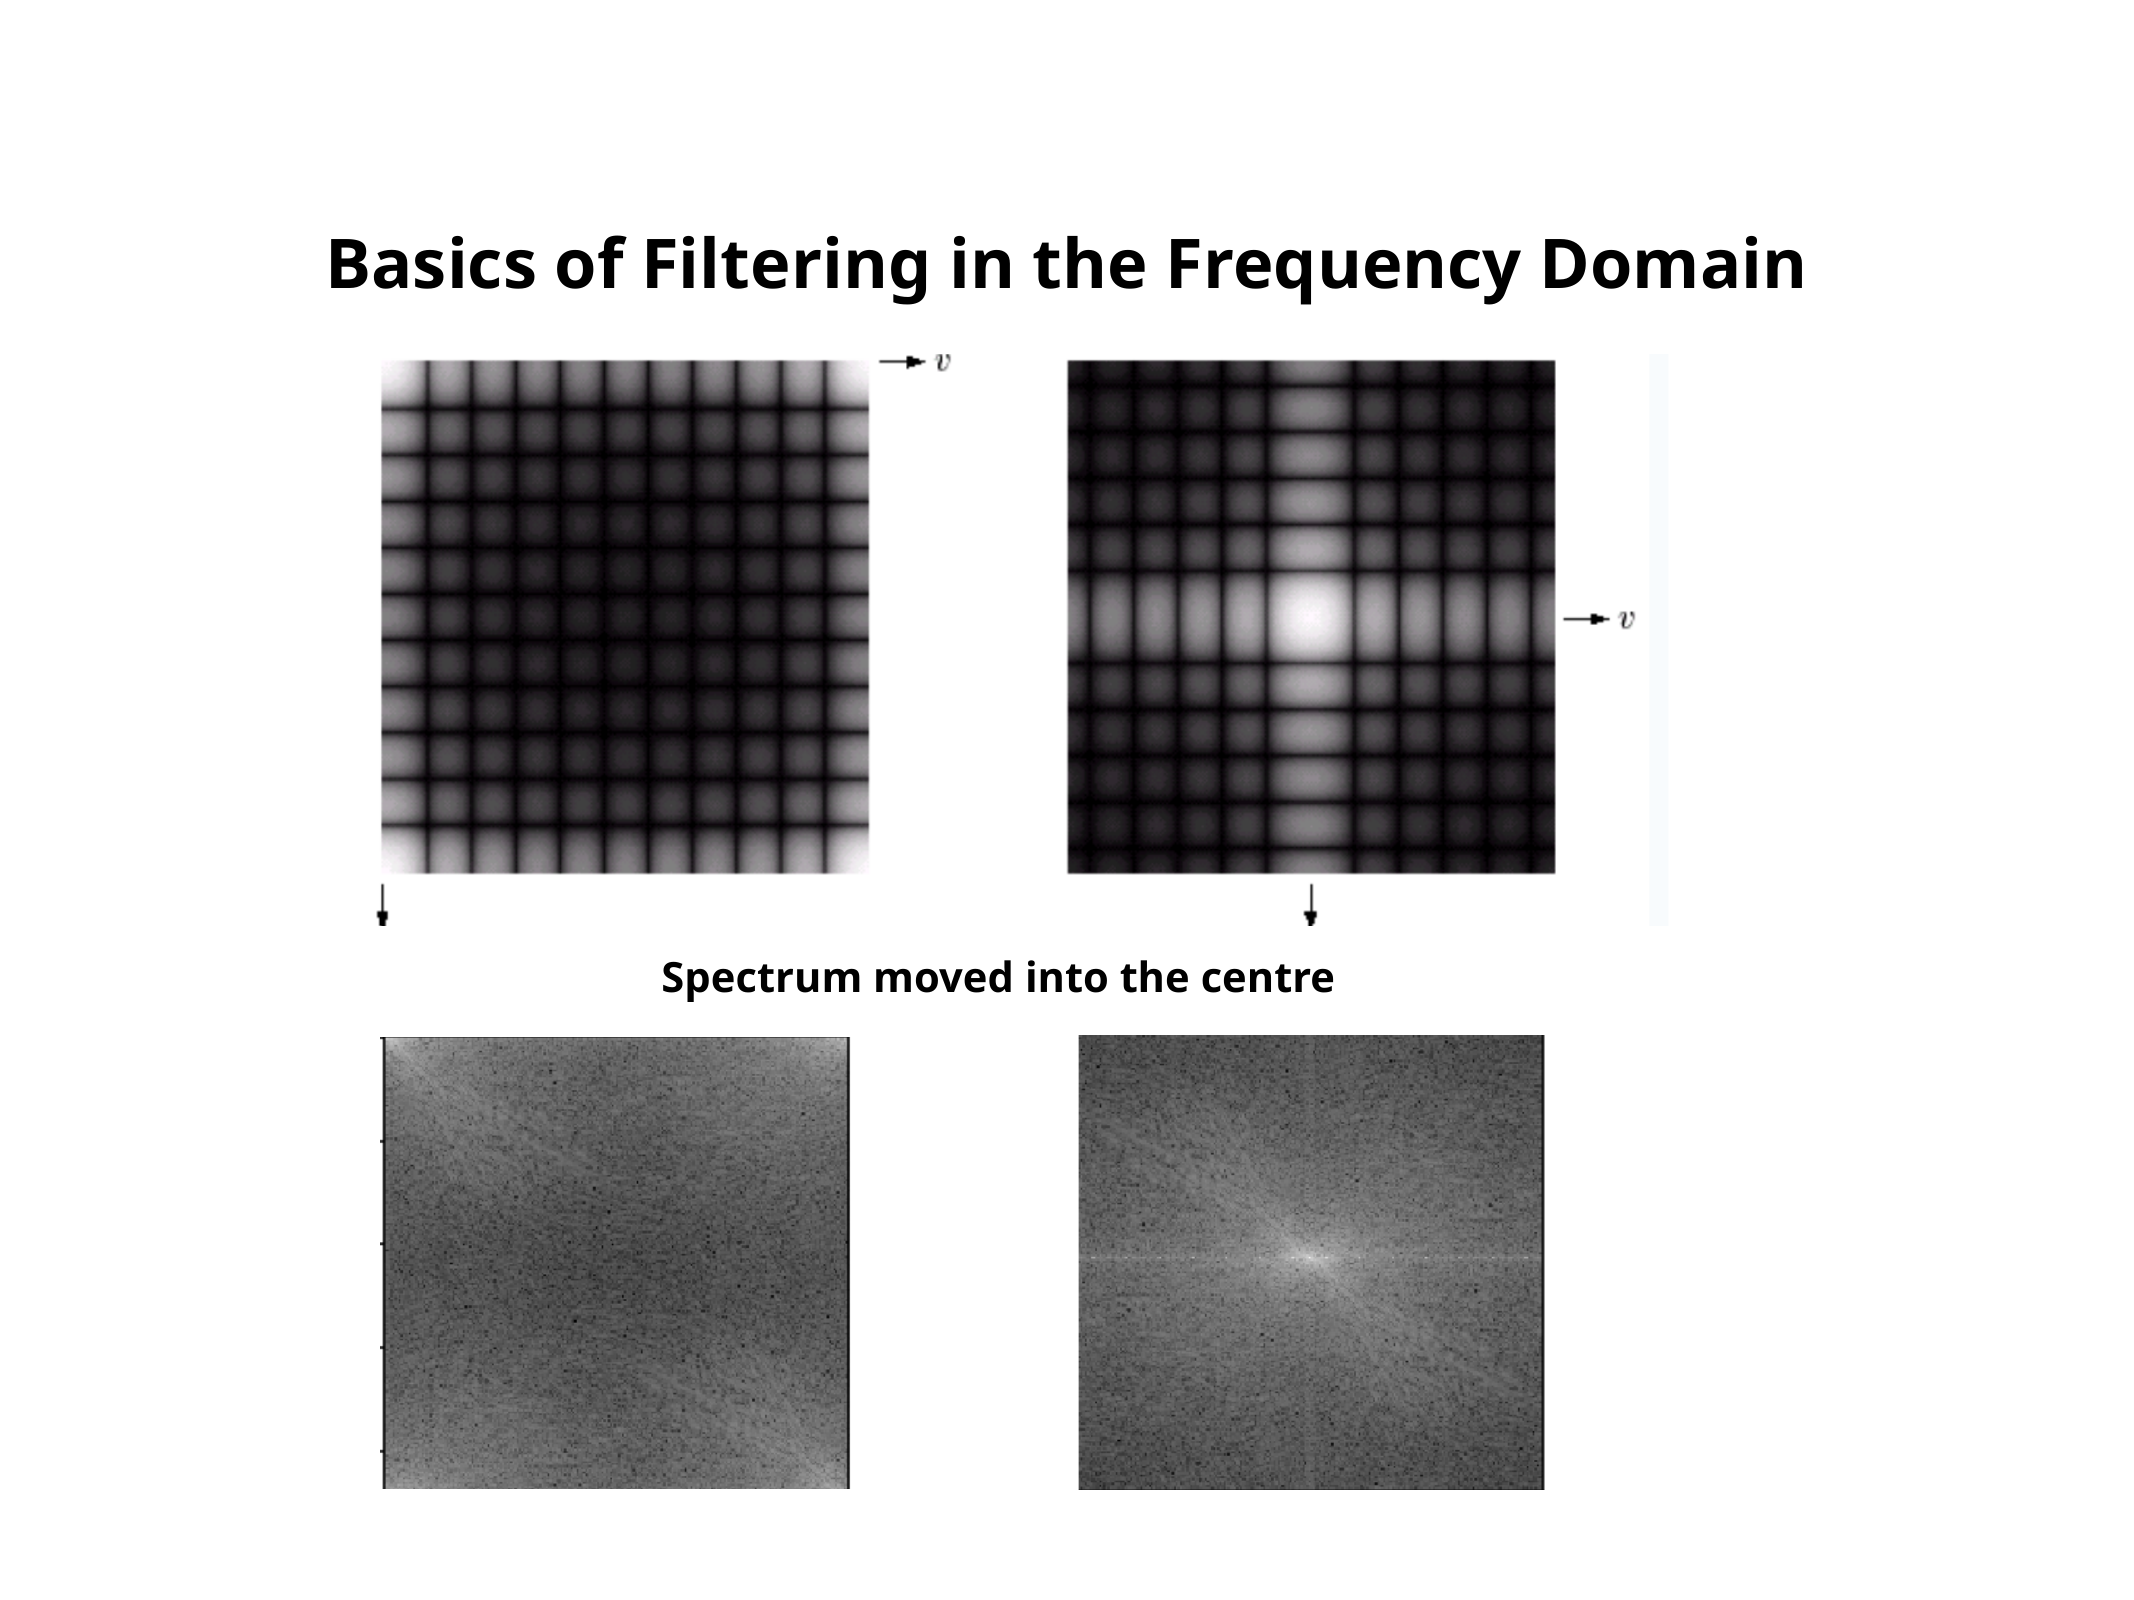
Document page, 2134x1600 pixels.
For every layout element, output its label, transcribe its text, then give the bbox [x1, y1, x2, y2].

picture [1078, 1035, 1552, 1491]
title Basics of Filtering in the Frequency Domain [280, 124, 1853, 313]
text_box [327, 353, 1669, 1015]
picture [379, 1037, 853, 1489]
